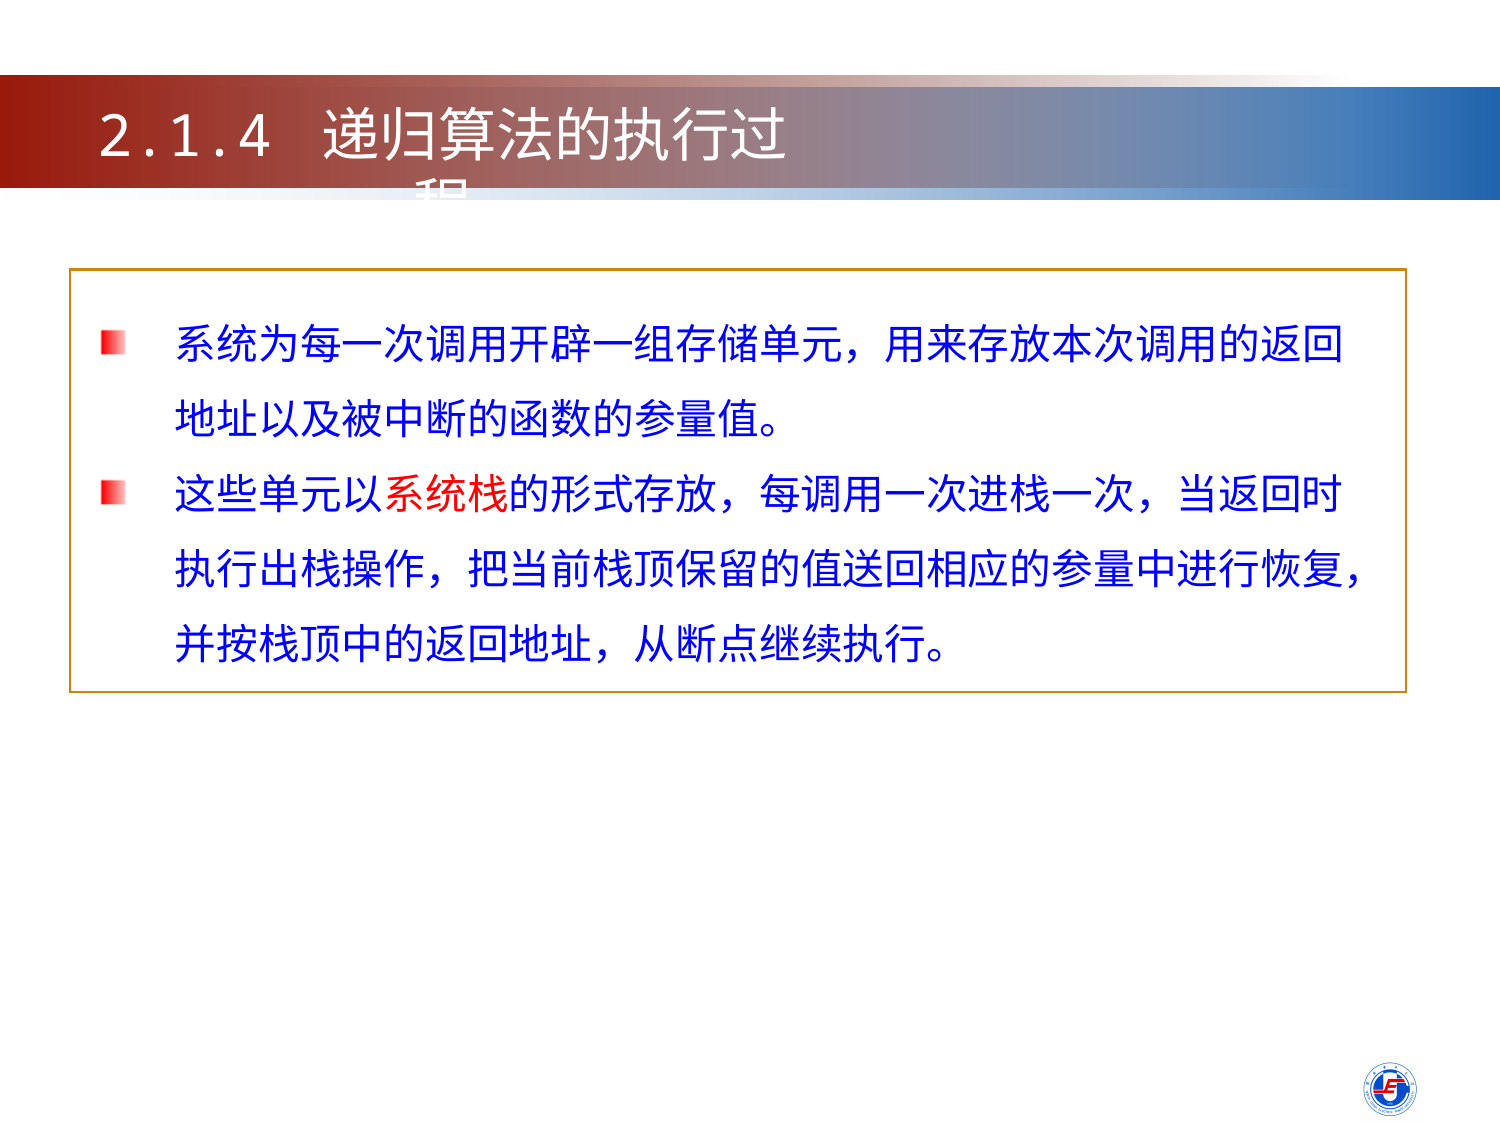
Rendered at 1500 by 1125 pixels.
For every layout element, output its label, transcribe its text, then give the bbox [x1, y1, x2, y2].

text_box 2.1.4 递归算法的执行过程 [64, 90, 821, 247]
picture [99, 478, 129, 508]
picture [1359, 1054, 1425, 1125]
picture [99, 328, 129, 358]
text_box 系统为每一次调用开辟一组存储单元，用来存放本次调用的返回地址以及被中断的函数的参量值。 这些单元以系统栈的形式存放，每调用一次进栈一次，当返回时执行出栈操作，把当前栈顶保留的值送回相应的参量中进行恢复，并按栈顶中的返回地址，从断点继续执行。 [69, 268, 1407, 693]
